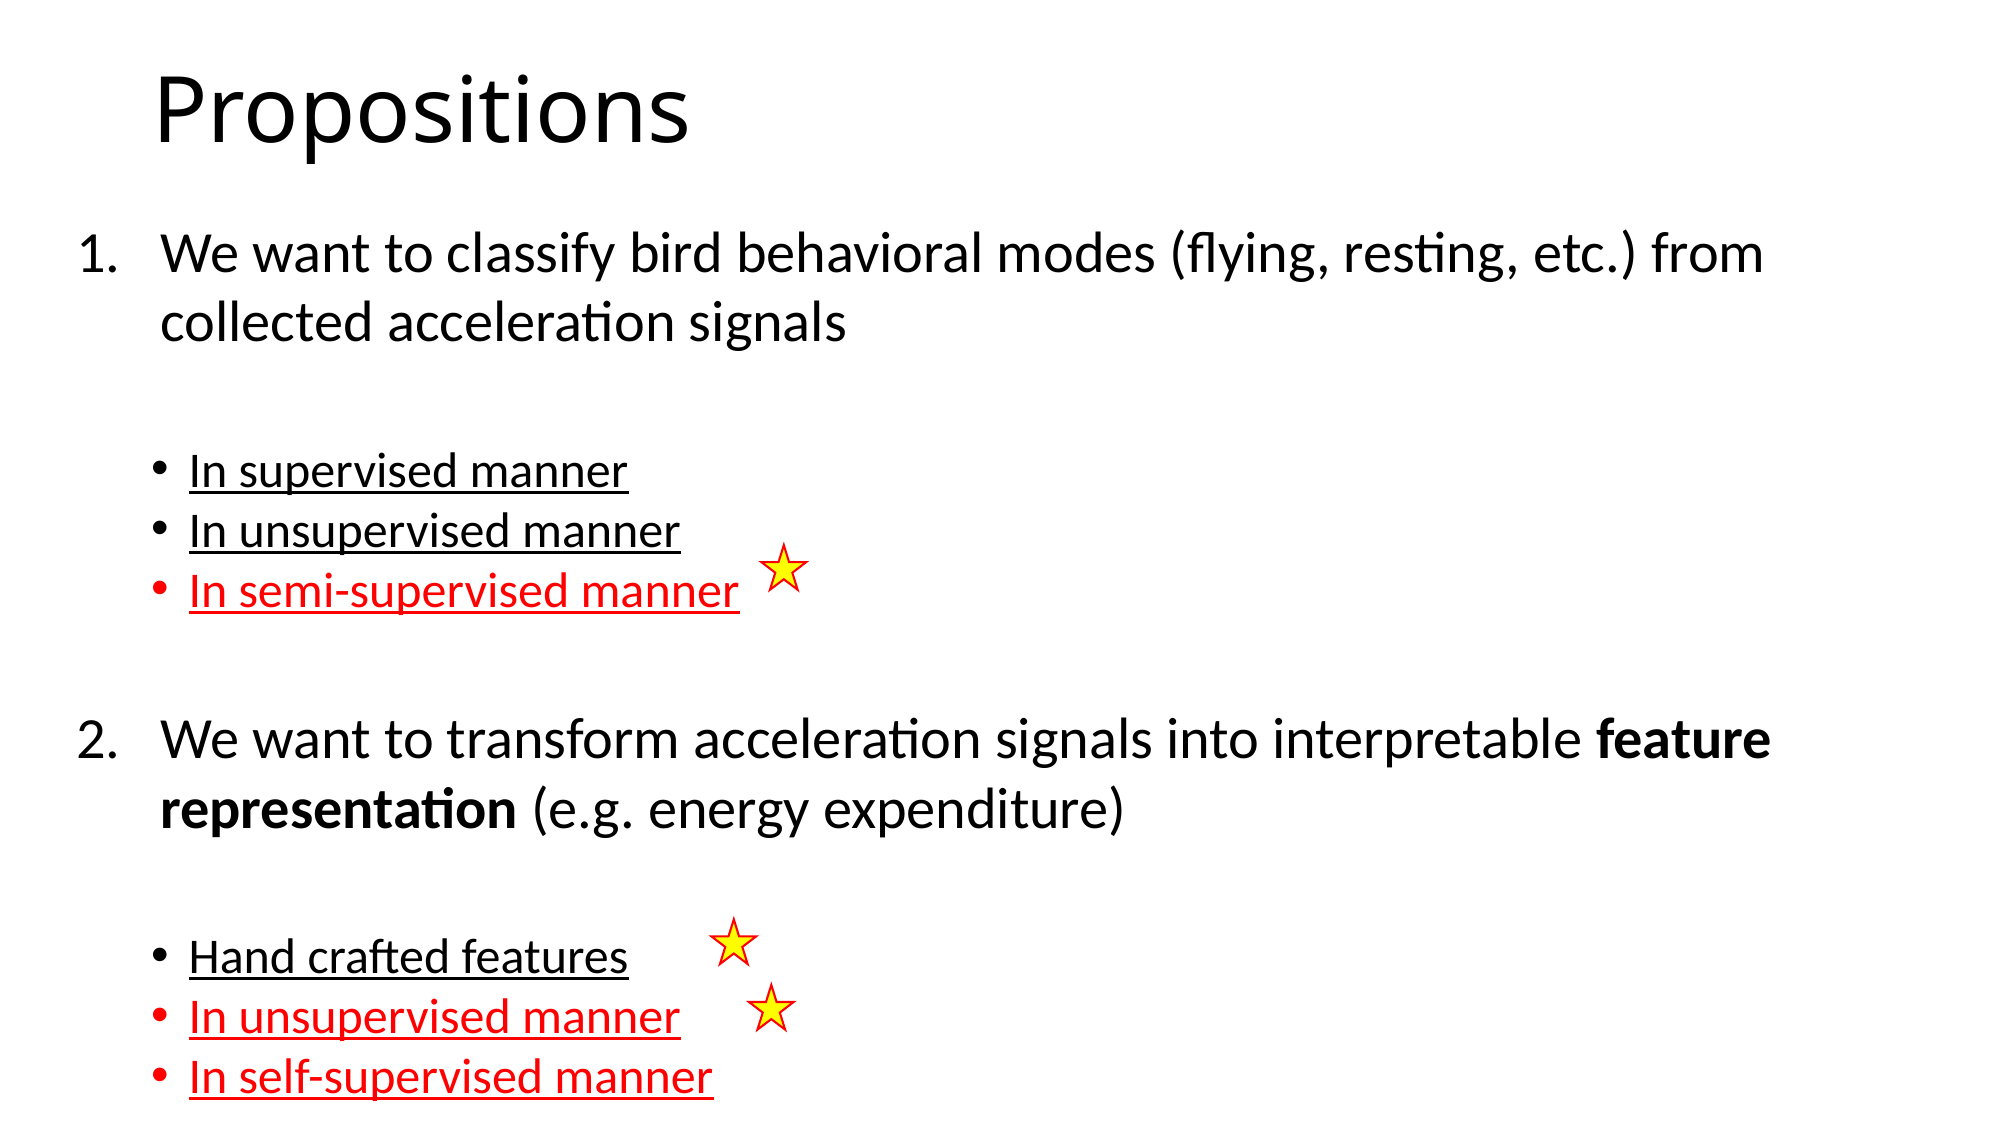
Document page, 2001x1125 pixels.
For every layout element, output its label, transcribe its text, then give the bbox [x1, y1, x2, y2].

title Propositions [137, 3, 1863, 206]
text_box [708, 915, 760, 967]
text_box [758, 541, 810, 593]
text_box [745, 981, 797, 1033]
list We want to classify bird behavioral modes (flying, resting, etc.) from collected acceleration signals In supervised manner In unsupervised manner In semi-supervised manner We want to transform acceleration signals into interpretable feature representation (e.g. energy expenditure) Hand crafted features In unsupervised manner In self-supervised manner [60, 206, 1979, 1125]
